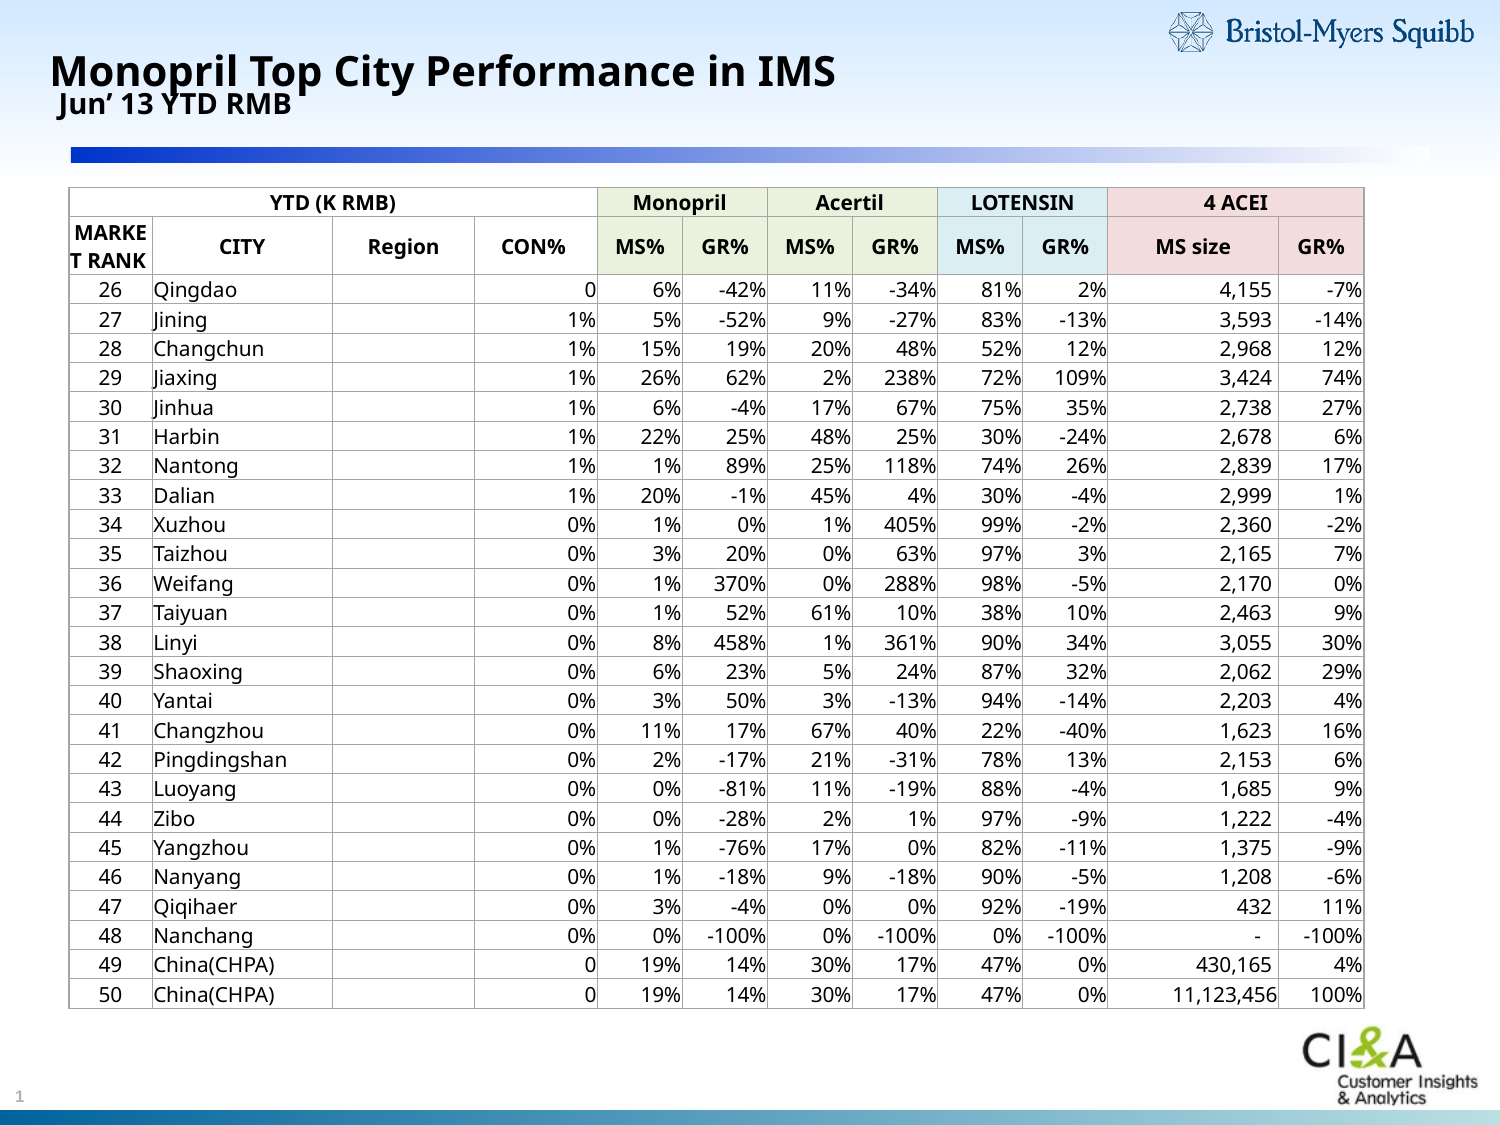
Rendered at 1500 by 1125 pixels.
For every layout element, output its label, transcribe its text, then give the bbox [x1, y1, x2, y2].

table_cell 5% [598, 304, 682, 333]
table_cell Jining [153, 304, 332, 333]
table_cell 62% [683, 363, 767, 391]
table_cell 75% [938, 392, 1022, 421]
table_cell 25% [853, 422, 937, 450]
table_cell -4% [1023, 480, 1107, 509]
table_cell 0% [475, 569, 597, 597]
table_cell 25% [683, 422, 767, 450]
table_cell [333, 921, 474, 949]
table_cell 67% [768, 715, 852, 744]
table_cell 1% [853, 803, 937, 832]
table_cell 238% [853, 363, 937, 391]
table_cell 52% [938, 334, 1022, 362]
table_cell -11% [1023, 833, 1107, 861]
table_cell Qingdao [153, 275, 332, 303]
table_cell 17% [853, 950, 937, 978]
table_cell 40% [853, 715, 937, 744]
table_cell -18% [853, 862, 937, 890]
table_cell [333, 979, 474, 1008]
table_cell 2% [768, 803, 852, 832]
table_cell 89% [683, 451, 767, 479]
table_cell Taiyuan [153, 598, 332, 626]
table_cell -40% [1023, 715, 1107, 744]
table_cell 118% [853, 451, 937, 479]
table_cell 0% [475, 627, 597, 656]
table_cell MS% [938, 217, 1022, 274]
table_cell 61% [768, 598, 852, 626]
table_cell 3,055 [1108, 627, 1278, 656]
table_cell Xuzhou [153, 510, 332, 538]
table_cell 17% [1279, 451, 1363, 479]
table_cell -28% [683, 803, 767, 832]
table_cell 0% [475, 745, 597, 773]
table_cell -27% [853, 304, 937, 333]
table_cell 2,839 [1108, 451, 1278, 479]
table_cell 88% [938, 774, 1022, 802]
table_cell Linyi [153, 627, 332, 656]
table_cell 27 [70, 304, 152, 333]
table_cell MS% [598, 217, 682, 274]
picture [1299, 1023, 1482, 1108]
table_cell 16% [1279, 715, 1363, 744]
table_cell 3% [598, 539, 682, 568]
table_cell 38 [70, 627, 152, 656]
table_cell -4% [1023, 774, 1107, 802]
table_cell 5% [768, 657, 852, 685]
table_cell 1% [475, 451, 597, 479]
table_cell 6% [1279, 745, 1363, 773]
table_cell 37 [70, 598, 152, 626]
table_cell 42 [70, 745, 152, 773]
table_cell GR% [853, 217, 937, 274]
table_cell 2,165 [1108, 539, 1278, 568]
table_cell Luoyang [153, 774, 332, 802]
table_cell 22% [938, 715, 1022, 744]
table_cell 17% [768, 392, 852, 421]
table_cell 1% [475, 363, 597, 391]
table_cell -9% [1279, 833, 1363, 861]
table_cell -9% [1023, 803, 1107, 832]
table_cell 0% [1023, 979, 1107, 1008]
table_cell 0 [475, 979, 597, 1008]
table_cell 0% [598, 803, 682, 832]
table_cell 24% [853, 657, 937, 685]
table_cell [333, 686, 474, 714]
table_cell 83% [938, 304, 1022, 333]
table_cell -2% [1279, 510, 1363, 538]
table_cell 97% [938, 803, 1022, 832]
table_cell 0% [475, 686, 597, 714]
table_cell 2,170 [1108, 569, 1278, 597]
table_cell [333, 304, 474, 333]
table_cell CITY [153, 217, 332, 274]
table_cell 2,738 [1108, 392, 1278, 421]
table_cell MS size [1108, 217, 1278, 274]
table_cell 4% [1279, 686, 1363, 714]
table_cell 0 [475, 950, 597, 978]
table_cell [333, 745, 474, 773]
table_cell 97% [938, 539, 1022, 568]
table_cell 9% [768, 862, 852, 890]
table_cell [333, 715, 474, 744]
table_cell 13% [1023, 745, 1107, 773]
table_cell 0% [475, 715, 597, 744]
table_cell 32% [1023, 657, 1107, 685]
table_cell -81% [683, 774, 767, 802]
table_cell 78% [938, 745, 1022, 773]
table_cell 72% [938, 363, 1022, 391]
table_cell 29 [70, 363, 152, 391]
table_cell 0% [853, 833, 937, 861]
table_cell 11% [598, 715, 682, 744]
table_cell Pingdingshan [153, 745, 332, 773]
table_cell 3,593 [1108, 304, 1278, 333]
table_cell Zibo [153, 803, 332, 832]
table_cell Jiaxing [153, 363, 332, 391]
table_cell 46 [70, 862, 152, 890]
table_cell 10% [1023, 598, 1107, 626]
table_cell [333, 833, 474, 861]
table_cell 48% [768, 422, 852, 450]
table_cell GR% [683, 217, 767, 274]
table_cell 17% [768, 833, 852, 861]
table_cell -34% [853, 275, 937, 303]
table_cell 21% [768, 745, 852, 773]
table_cell 28 [70, 334, 152, 362]
table_cell 430,165 [1108, 950, 1278, 978]
table_cell 3% [1023, 539, 1107, 568]
table_cell 0% [768, 539, 852, 568]
table_cell Changzhou [153, 715, 332, 744]
table_cell 63% [853, 539, 937, 568]
table_cell 0% [475, 921, 597, 949]
table_cell 1% [1279, 480, 1363, 509]
table_cell [333, 862, 474, 890]
table_cell 45% [768, 480, 852, 509]
table_header Acertil [768, 188, 937, 216]
table_cell 19% [598, 950, 682, 978]
table_cell 22% [598, 422, 682, 450]
table_cell 370% [683, 569, 767, 597]
table_cell -4% [683, 891, 767, 920]
table_cell MS% [768, 217, 852, 274]
table_cell 6% [598, 275, 682, 303]
table_cell 20% [598, 480, 682, 509]
table_cell 1% [768, 510, 852, 538]
table_cell 47 [70, 891, 152, 920]
table_cell 11,123,456 [1108, 979, 1278, 1008]
table_cell 4,155 [1108, 275, 1278, 303]
table_cell 14% [683, 979, 767, 1008]
table_cell 32 [70, 451, 152, 479]
table_cell Region [333, 217, 474, 274]
table_cell Changchun [153, 334, 332, 362]
table_cell 0% [475, 539, 597, 568]
table_cell 10% [853, 598, 937, 626]
table_cell Nanyang [153, 862, 332, 890]
table_cell MARKET RANK [70, 217, 152, 274]
table_header LOTENSIN [938, 188, 1107, 216]
table_cell 1% [768, 627, 852, 656]
table_cell 15% [598, 334, 682, 362]
table_cell 1% [598, 510, 682, 538]
table_cell 288% [853, 569, 937, 597]
picture [1157, 1, 1485, 57]
table_cell 81% [938, 275, 1022, 303]
table_cell Dalian [153, 480, 332, 509]
table_cell Qiqihaer [153, 891, 332, 920]
table_cell 6% [598, 657, 682, 685]
table_cell 90% [938, 862, 1022, 890]
table_cell 2% [768, 363, 852, 391]
table_cell China(CHPA) [153, 979, 332, 1008]
table_cell 38% [938, 598, 1022, 626]
table_cell 34 [70, 510, 152, 538]
table_cell 2,968 [1108, 334, 1278, 362]
table_cell 41 [70, 715, 152, 744]
table_cell Yangzhou [153, 833, 332, 861]
table_cell 30% [768, 950, 852, 978]
table_cell 0% [938, 921, 1022, 949]
table_cell 0% [475, 891, 597, 920]
table_cell 52% [683, 598, 767, 626]
table_cell 48 [70, 921, 152, 949]
table_cell 35% [1023, 392, 1107, 421]
table_cell 30% [938, 480, 1022, 509]
table_cell [333, 774, 474, 802]
table_cell -19% [853, 774, 937, 802]
table_cell [333, 510, 474, 538]
table_cell 0% [598, 921, 682, 949]
table_cell 20% [768, 334, 852, 362]
table_cell 458% [683, 627, 767, 656]
table_cell 2% [1023, 275, 1107, 303]
table_cell -24% [1023, 422, 1107, 450]
table_cell 45 [70, 833, 152, 861]
table_cell 34% [1023, 627, 1107, 656]
table_cell 1% [598, 862, 682, 890]
table_cell [333, 803, 474, 832]
table_cell 11% [768, 275, 852, 303]
table_cell -14% [1023, 686, 1107, 714]
table_cell 9% [768, 304, 852, 333]
table_cell CON% [475, 217, 597, 274]
table_cell 2% [598, 745, 682, 773]
table_cell Harbin [153, 422, 332, 450]
table_cell 2,360 [1108, 510, 1278, 538]
table_cell [333, 891, 474, 920]
table_cell 1,208 [1108, 862, 1278, 890]
table_cell Nanchang [153, 921, 332, 949]
table_cell - [1108, 921, 1278, 949]
table_cell [333, 422, 474, 450]
table_cell [333, 480, 474, 509]
table_cell -31% [853, 745, 937, 773]
table_cell 1% [475, 392, 597, 421]
table_cell -19% [1023, 891, 1107, 920]
table_cell 27% [1279, 392, 1363, 421]
table_cell Weifang [153, 569, 332, 597]
table_cell 30 [70, 392, 152, 421]
table_cell 2,203 [1108, 686, 1278, 714]
table_cell -1% [683, 480, 767, 509]
table_cell 6% [1279, 422, 1363, 450]
table_cell 48% [853, 334, 937, 362]
table_cell 4% [1279, 950, 1363, 978]
table_cell Taizhou [153, 539, 332, 568]
table_cell 2,062 [1108, 657, 1278, 685]
table_cell 3% [768, 686, 852, 714]
table_cell 8% [598, 627, 682, 656]
table_cell 30% [938, 422, 1022, 450]
table_cell 98% [938, 569, 1022, 597]
table_cell 7% [1279, 539, 1363, 568]
table_cell -76% [683, 833, 767, 861]
table_cell 9% [1279, 598, 1363, 626]
table_cell 44 [70, 803, 152, 832]
table_header Monopril [598, 188, 767, 216]
table_cell [333, 569, 474, 597]
table_cell 1% [475, 422, 597, 450]
table_cell 0 [475, 275, 597, 303]
table_cell 2,678 [1108, 422, 1278, 450]
table_cell 43 [70, 774, 152, 802]
table_cell 50% [683, 686, 767, 714]
table_cell 50 [70, 979, 152, 1008]
table_cell -4% [683, 392, 767, 421]
table_cell 109% [1023, 363, 1107, 391]
table_cell 361% [853, 627, 937, 656]
table_cell 12% [1279, 334, 1363, 362]
table_cell -100% [1023, 921, 1107, 949]
table_cell 20% [683, 539, 767, 568]
table_cell 4% [853, 480, 937, 509]
table_cell -13% [853, 686, 937, 714]
table_cell 0% [853, 891, 937, 920]
table_cell GR% [1279, 217, 1363, 274]
table_cell -100% [853, 921, 937, 949]
table_cell [333, 392, 474, 421]
table_cell 1,375 [1108, 833, 1278, 861]
table_cell -4% [1279, 803, 1363, 832]
table_cell 67% [853, 392, 937, 421]
table_cell 47% [938, 950, 1022, 978]
table_cell 74% [1279, 363, 1363, 391]
table_cell 0% [475, 774, 597, 802]
table_cell 1% [475, 480, 597, 509]
table_cell 35 [70, 539, 152, 568]
table_cell 0% [475, 598, 597, 626]
table_header 4 ACEI [1108, 188, 1363, 216]
table_cell -17% [683, 745, 767, 773]
table_cell 1% [598, 451, 682, 479]
table_cell -100% [683, 921, 767, 949]
table_cell 1% [598, 569, 682, 597]
table_cell -52% [683, 304, 767, 333]
table_cell 19% [598, 979, 682, 1008]
text_box Jun’ 13 YTD RMB [43, 78, 516, 128]
table_cell 1% [475, 304, 597, 333]
table_cell -42% [683, 275, 767, 303]
table_cell 0% [1023, 950, 1107, 978]
table_cell 94% [938, 686, 1022, 714]
table_cell 26% [598, 363, 682, 391]
table_cell 2,153 [1108, 745, 1278, 773]
table_cell 74% [938, 451, 1022, 479]
table_cell -14% [1279, 304, 1363, 333]
table_cell Jinhua [153, 392, 332, 421]
table_cell Yantai [153, 686, 332, 714]
table_cell 90% [938, 627, 1022, 656]
table_cell 26% [1023, 451, 1107, 479]
table_cell -6% [1279, 862, 1363, 890]
table_cell 0% [475, 803, 597, 832]
table_cell 0% [768, 921, 852, 949]
table_cell 0% [768, 569, 852, 597]
table_cell 17% [853, 979, 937, 1008]
table_cell -18% [683, 862, 767, 890]
table_cell 31 [70, 422, 152, 450]
table_cell 9% [1279, 774, 1363, 802]
table_cell China(CHPA) [153, 950, 332, 978]
table_cell 0% [768, 891, 852, 920]
table_cell -100% [1279, 921, 1363, 949]
table_cell 0% [1279, 569, 1363, 597]
table_cell -5% [1023, 862, 1107, 890]
table_cell [333, 950, 474, 978]
text_box Monopril Top City Performance in IMS [34, 33, 1456, 117]
table_cell GR% [1023, 217, 1107, 274]
table_cell 11% [1279, 891, 1363, 920]
table_cell [333, 363, 474, 391]
table_cell 33 [70, 480, 152, 509]
table_cell 12% [1023, 334, 1107, 362]
table_cell 36 [70, 569, 152, 597]
table_cell Shaoxing [153, 657, 332, 685]
table_cell 17% [683, 715, 767, 744]
table_cell 19% [683, 334, 767, 362]
table_cell 25% [768, 451, 852, 479]
table_cell 82% [938, 833, 1022, 861]
table_cell 87% [938, 657, 1022, 685]
table_cell [333, 598, 474, 626]
table_cell -2% [1023, 510, 1107, 538]
table_cell 47% [938, 979, 1022, 1008]
table_cell 23% [683, 657, 767, 685]
table_cell 2,463 [1108, 598, 1278, 626]
table_cell 40 [70, 686, 152, 714]
table_cell 30% [768, 979, 852, 1008]
table_cell 1% [475, 334, 597, 362]
table_cell 30% [1279, 627, 1363, 656]
table_cell 14% [683, 950, 767, 978]
table_cell 405% [853, 510, 937, 538]
table_header YTD (K RMB) [70, 188, 597, 216]
table_cell 432 [1108, 891, 1278, 920]
table_cell 49 [70, 950, 152, 978]
table_cell [333, 627, 474, 656]
table_cell Nantong [153, 451, 332, 479]
table_cell [333, 539, 474, 568]
table_cell 99% [938, 510, 1022, 538]
table_cell [333, 275, 474, 303]
table_cell 0% [598, 774, 682, 802]
table_cell 39 [70, 657, 152, 685]
table_cell 92% [938, 891, 1022, 920]
table_cell 0% [475, 833, 597, 861]
table_cell -7% [1279, 275, 1363, 303]
table_cell 1,623 [1108, 715, 1278, 744]
table_cell 3% [598, 686, 682, 714]
table_cell 100% [1279, 979, 1363, 1008]
table_cell -13% [1023, 304, 1107, 333]
table_cell 0% [475, 510, 597, 538]
table_cell 1% [598, 833, 682, 861]
table_cell 0% [475, 862, 597, 890]
table_cell 1% [598, 598, 682, 626]
table_cell [333, 657, 474, 685]
table_cell -5% [1023, 569, 1107, 597]
table_cell 26 [70, 275, 152, 303]
table_cell [333, 451, 474, 479]
table_cell 1,222 [1108, 803, 1278, 832]
table_cell 3,424 [1108, 363, 1278, 391]
table_cell 2,999 [1108, 480, 1278, 509]
table_cell [333, 334, 474, 362]
table_cell 11% [768, 774, 852, 802]
table_cell 3% [598, 891, 682, 920]
table_cell 0% [475, 657, 597, 685]
table_cell 0% [683, 510, 767, 538]
table_cell 1,685 [1108, 774, 1278, 802]
table_cell 29% [1279, 657, 1363, 685]
table_cell 6% [598, 392, 682, 421]
